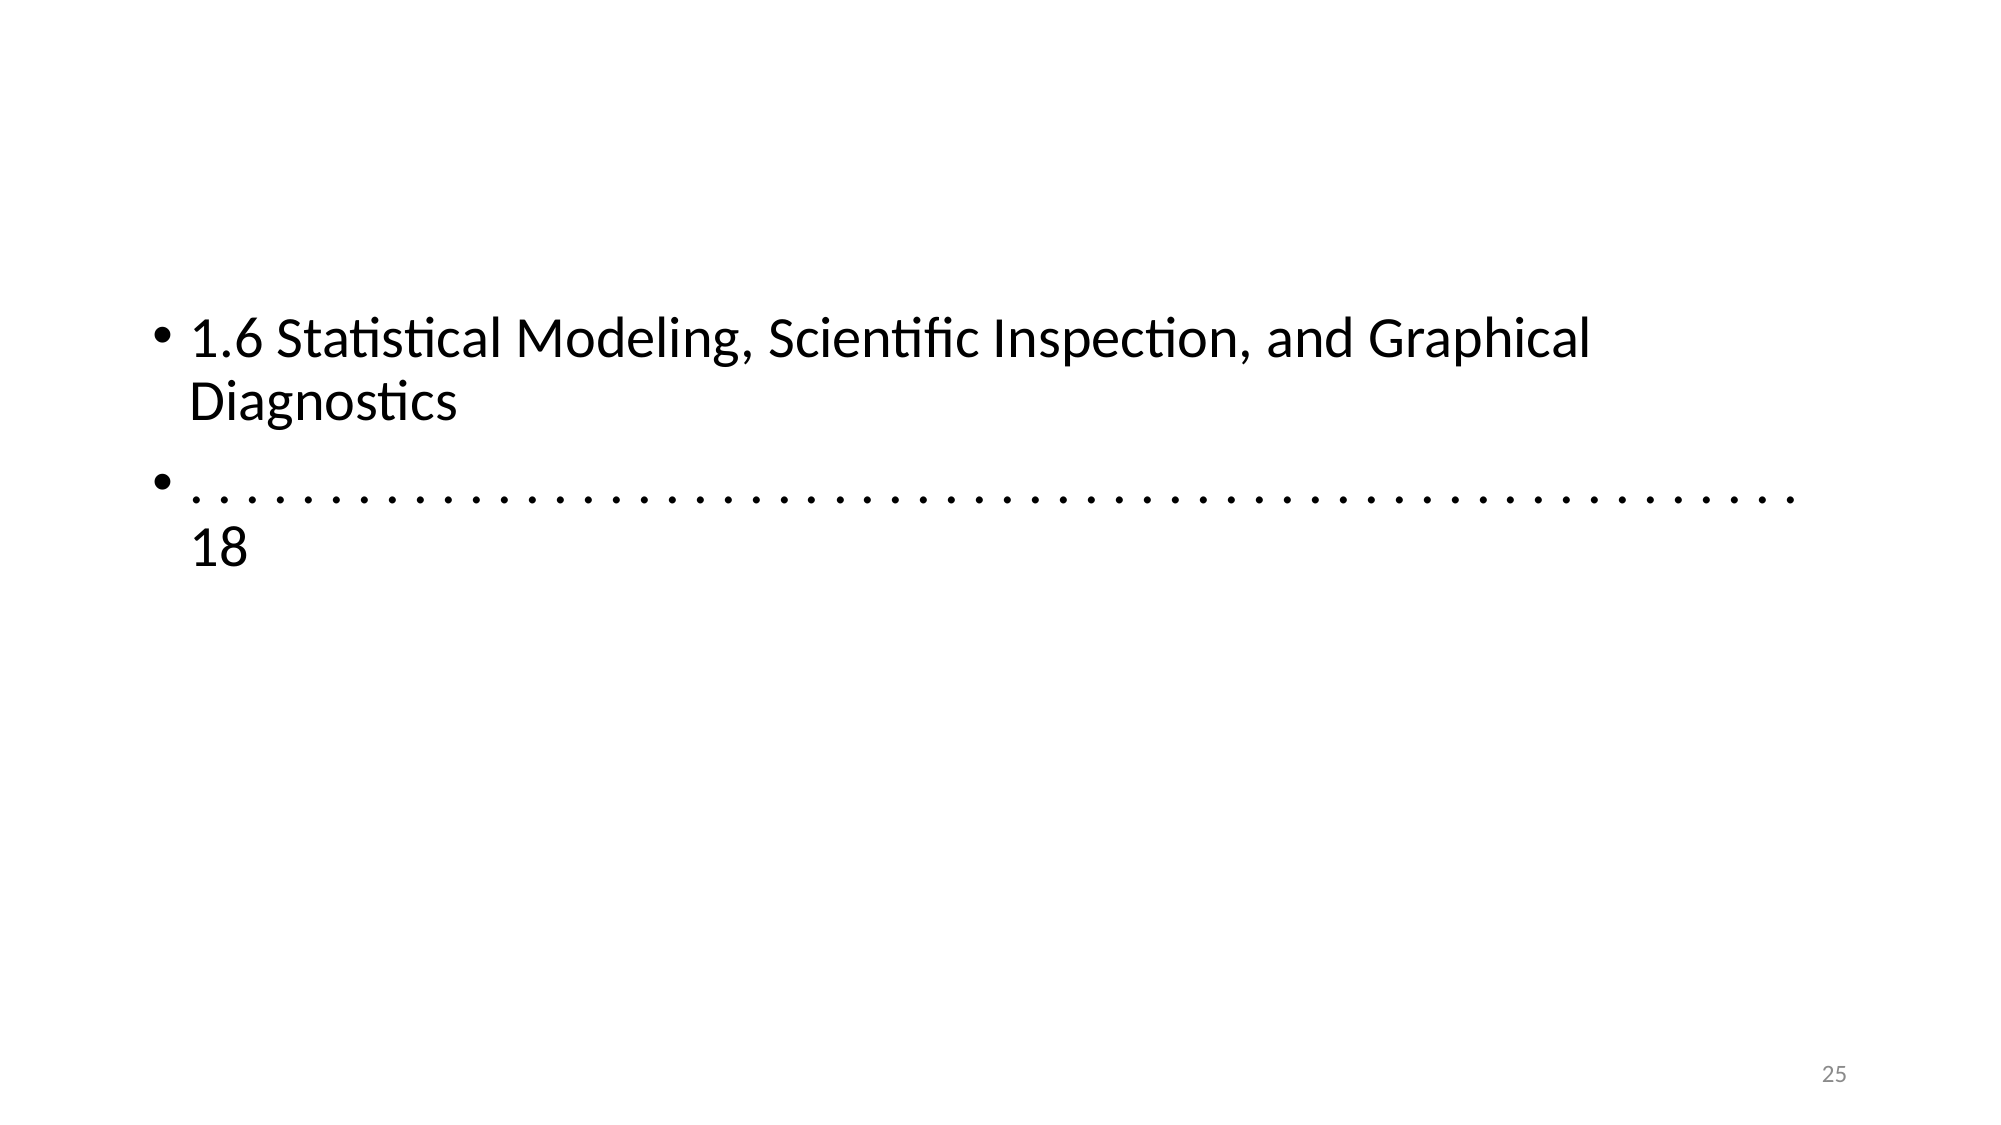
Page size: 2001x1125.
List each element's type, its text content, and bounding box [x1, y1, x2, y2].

list 1.6 Statistical Modeling, Scientific Inspection, and Graphical Diagnostics . . . . . . . . . . . . . . . . . . . . . . . . . . . . . . . . . . . . . . . . . . . . . . . . . . . . . . . . . . 18 [137, 299, 1863, 1014]
slide_number 25 [1412, 1042, 1863, 1103]
